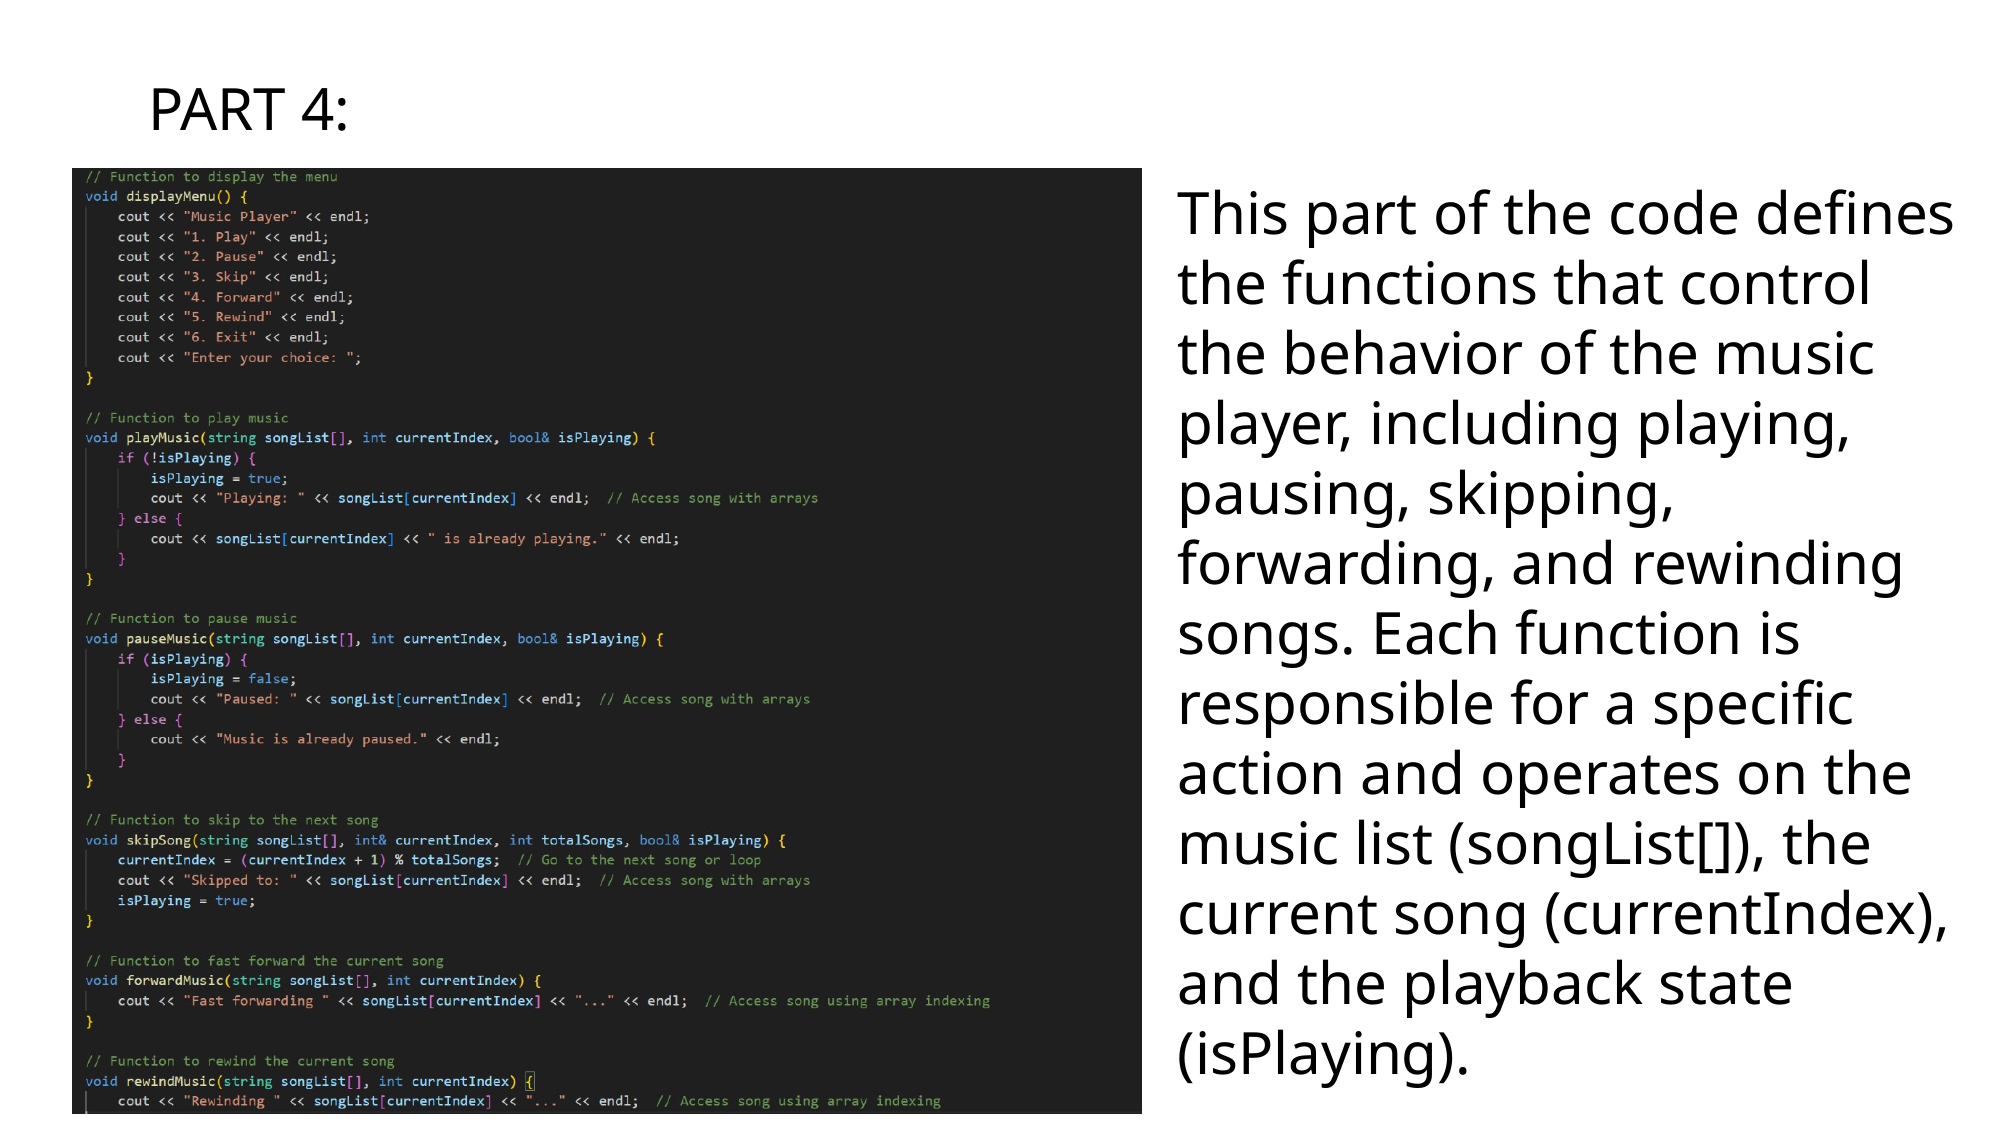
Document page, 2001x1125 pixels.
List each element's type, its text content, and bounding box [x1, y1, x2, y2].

text_box This part of the code defines the functions that control the behavior of the music player, including playing, pausing, skipping, forwarding, and rewinding songs. Each function is responsible for a specific action and operates on the music list (songList[]), the current song (currentIndex), and the playback state (isPlaying). [1162, 168, 1979, 1094]
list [72, 168, 1142, 1114]
title PART 4: [133, 38, 1859, 256]
